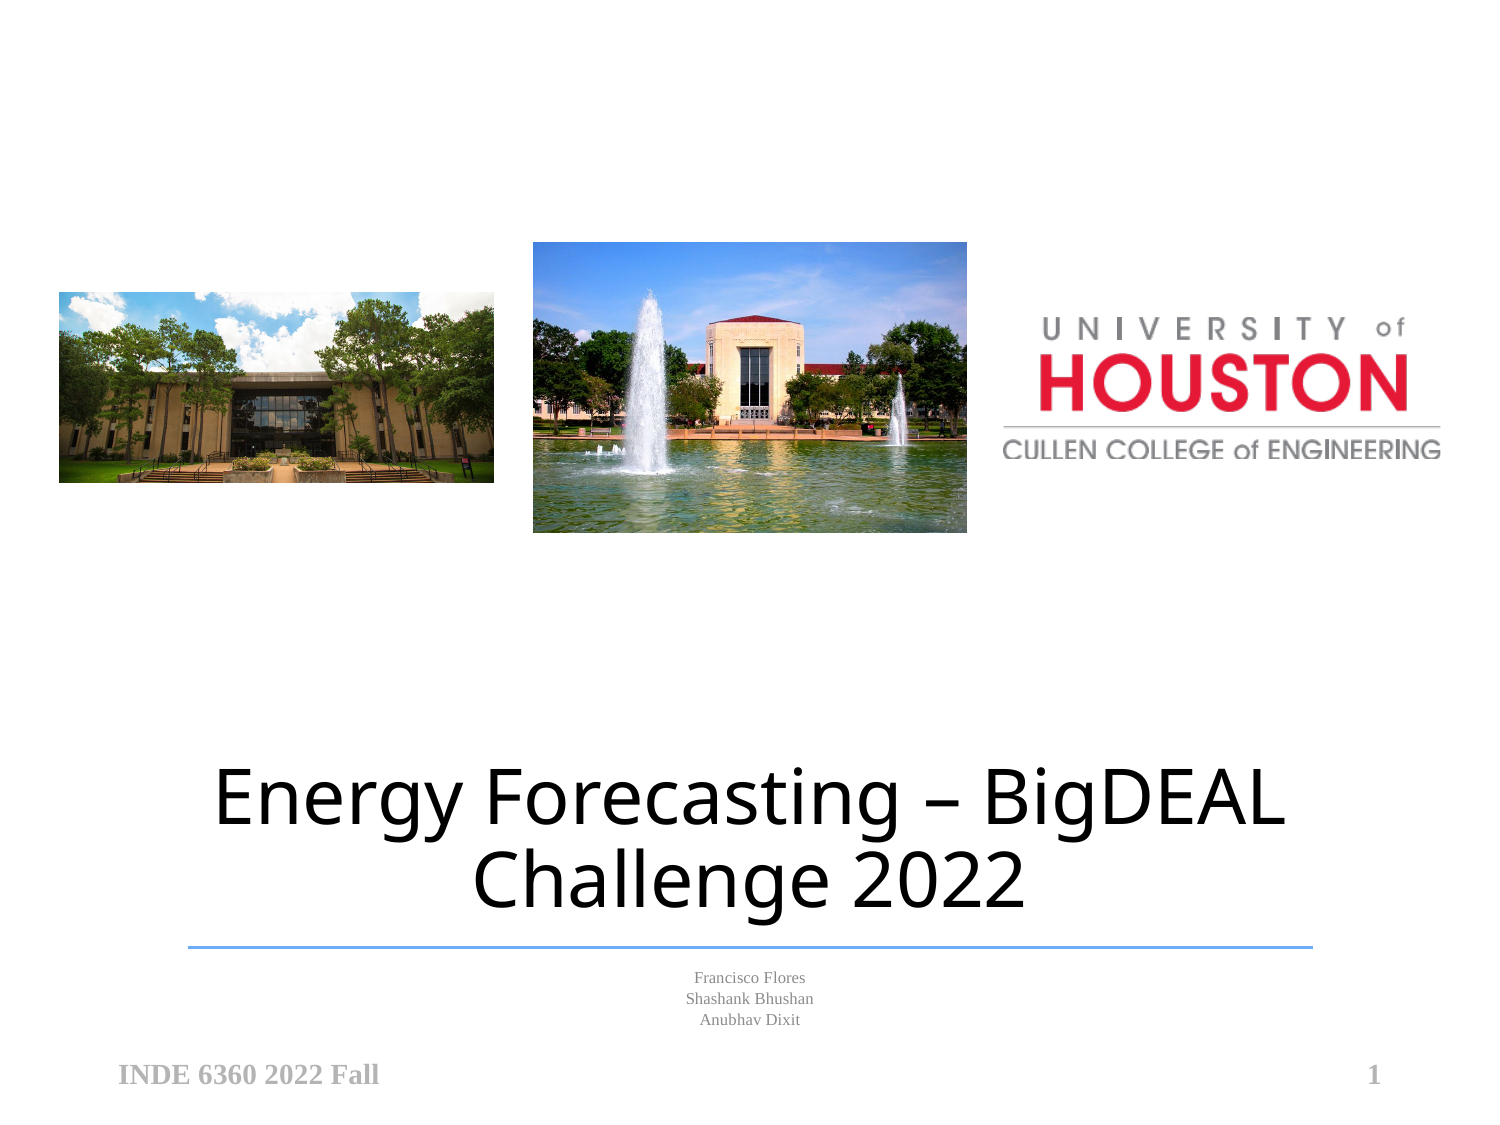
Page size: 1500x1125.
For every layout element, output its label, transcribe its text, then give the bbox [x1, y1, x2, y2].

picture [58, 292, 494, 483]
picture [1002, 316, 1441, 459]
slide_number 1 [1059, 1042, 1397, 1103]
slide_number INDE 6360 2022 Fall [103, 1042, 441, 1103]
title Energy Forecasting – BigDEAL Challenge 2022 [79, 749, 1421, 933]
subtitle Francisco Flores Shashank Bhushan Anubhav Dixit [79, 961, 1421, 1043]
picture [532, 242, 968, 533]
